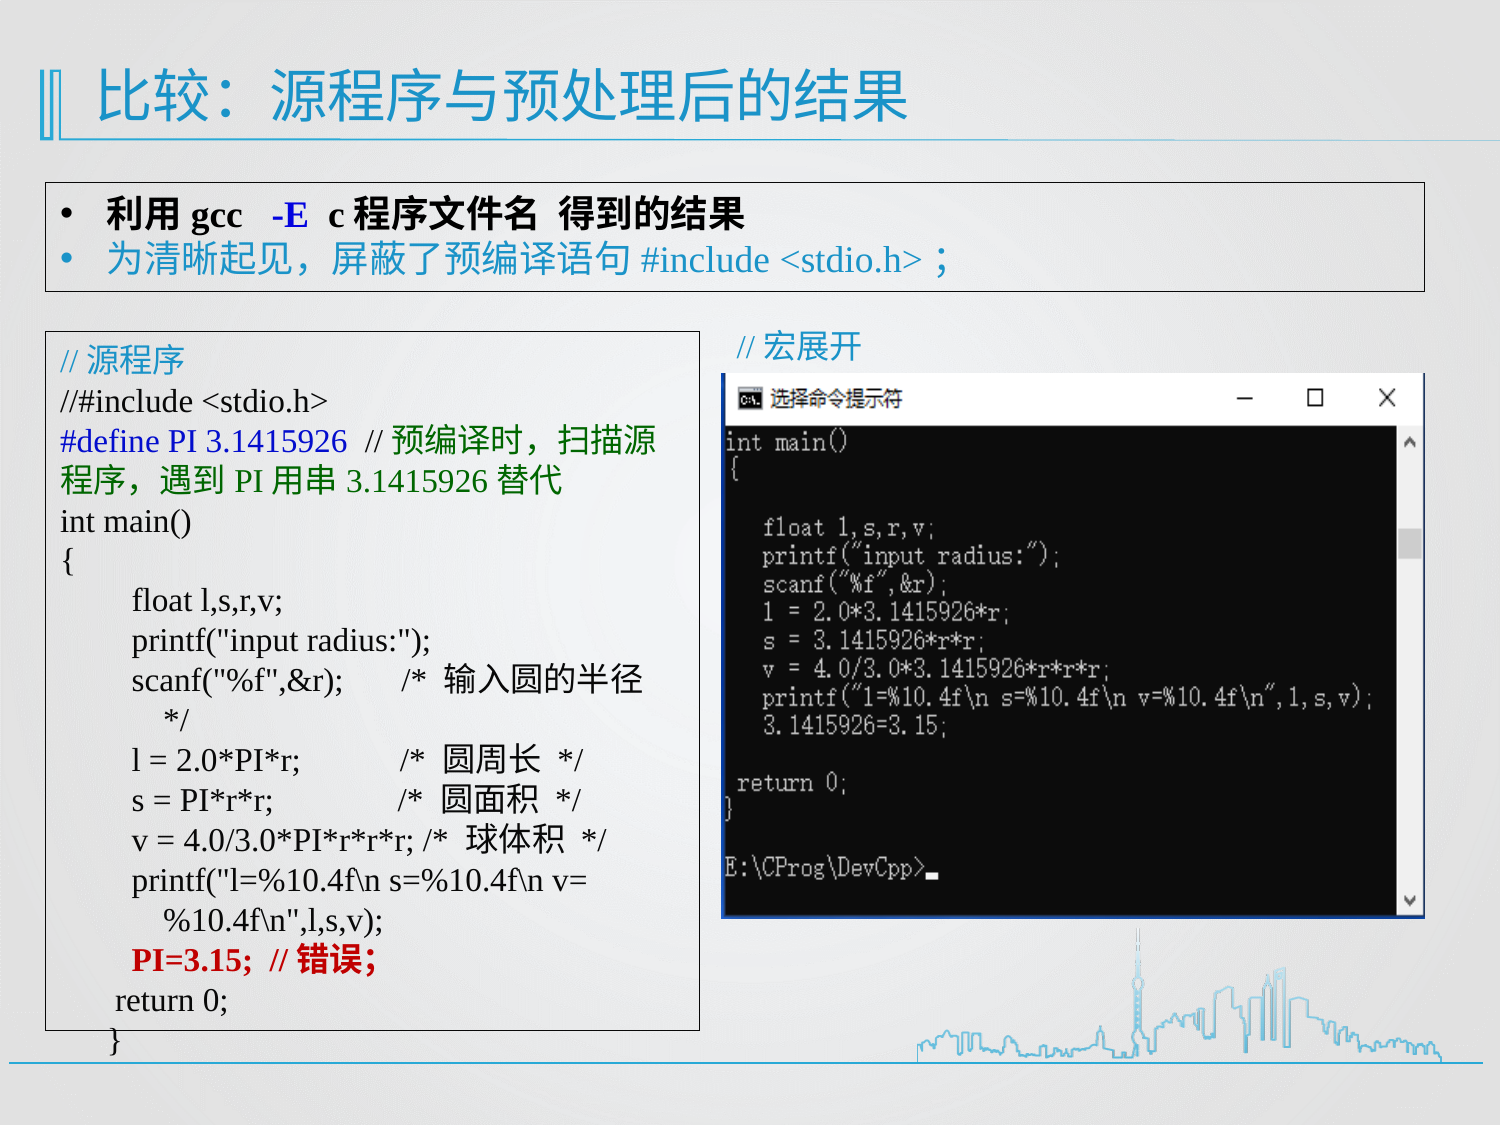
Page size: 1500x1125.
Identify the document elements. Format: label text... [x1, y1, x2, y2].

title 比较：源程序与预处理后的结果 [79, 41, 1407, 138]
text_box //宏展开 [721, 318, 1425, 373]
picture [0, 0, 1500, 1125]
list //源程序 //#include <stdio.h> #define PI 3.1415926 //预编译时，扫描源程序，遇到PI用串3.1415926替代 int main() { float l,s,r,v; printf("input radius:"); scanf("%f",&r); /* 输入圆的半径 */ l = 2.0*PI*r; /* 圆周长 */ s = PI*r*r; /* 圆面积 */ v = 4.0/3.0*PI*r*r*r; /* 球体积 */ printf("l=%10.4f\n s=%10.4f\n v=%10.4f\n",l,s,v); PI=3.15; //错误； return 0; } [45, 331, 700, 1031]
text_box 利用gcc -E c程序文件名 得到的结果 为清晰起见，屏蔽了预编译语句#include <stdio.h>； [45, 182, 1425, 292]
